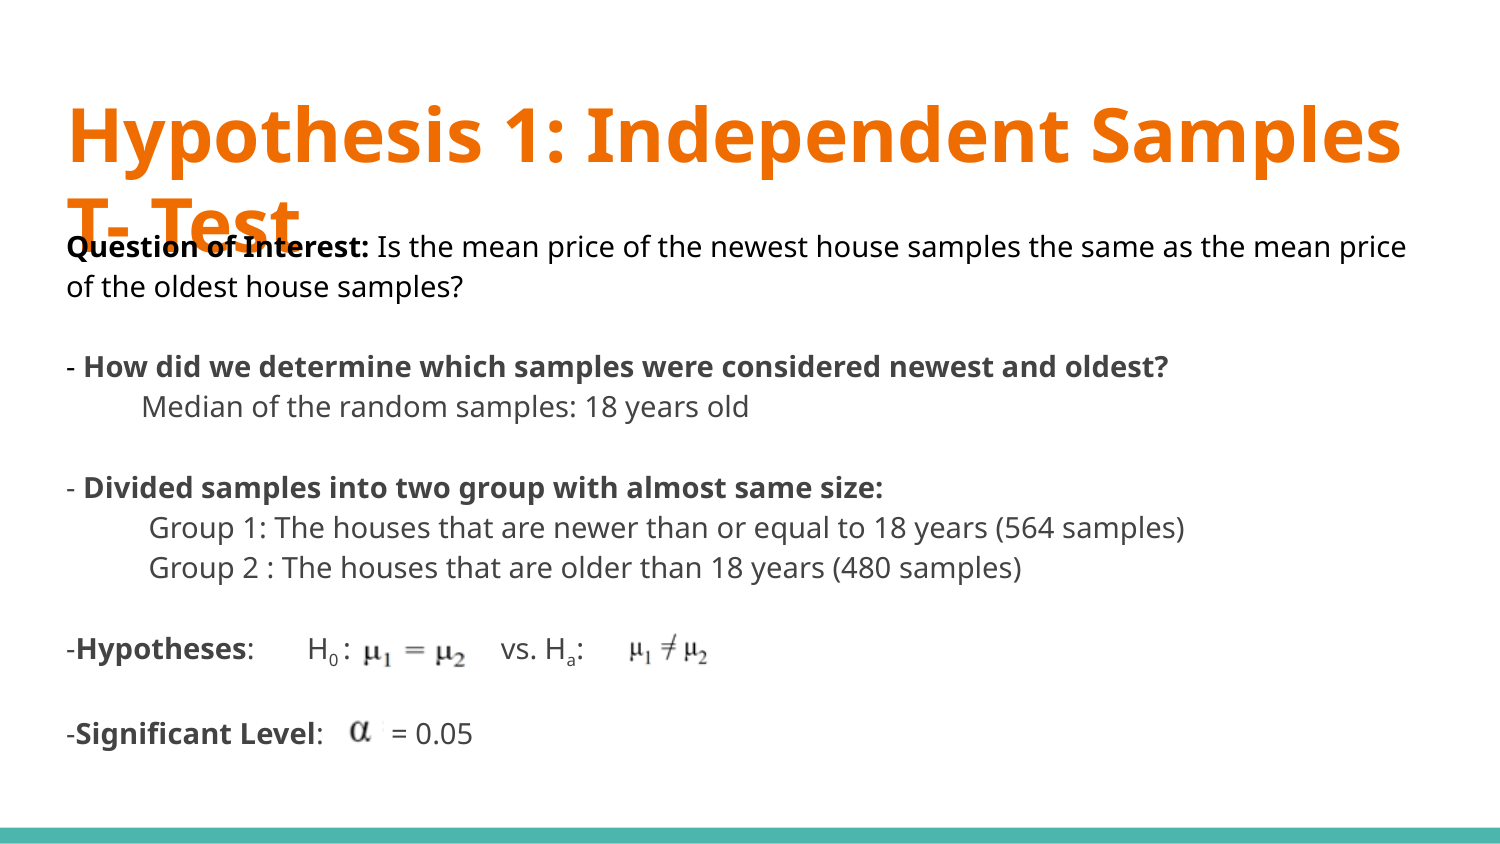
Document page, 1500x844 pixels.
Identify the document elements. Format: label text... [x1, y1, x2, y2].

list Question of Interest: Is the mean price of the newest house samples the same as the mean price of the oldest house samples? - How did we determine which samples were considered newest and oldest? Median of the random samples: 18 years old - Divided samples into two group with almost same size: Group 1: The houses that are newer than or equal to 18 years (564 samples) Group 2 : The houses that are older than 18 years (480 samples) -Hypotheses: H0 : vs. Ha: -Significant Level: = 0.05 [51, 207, 1449, 750]
picture [625, 630, 713, 671]
picture [358, 630, 472, 671]
title Hypothesis 1: Independent Samples T- Test [51, 72, 1449, 189]
picture [342, 711, 384, 750]
